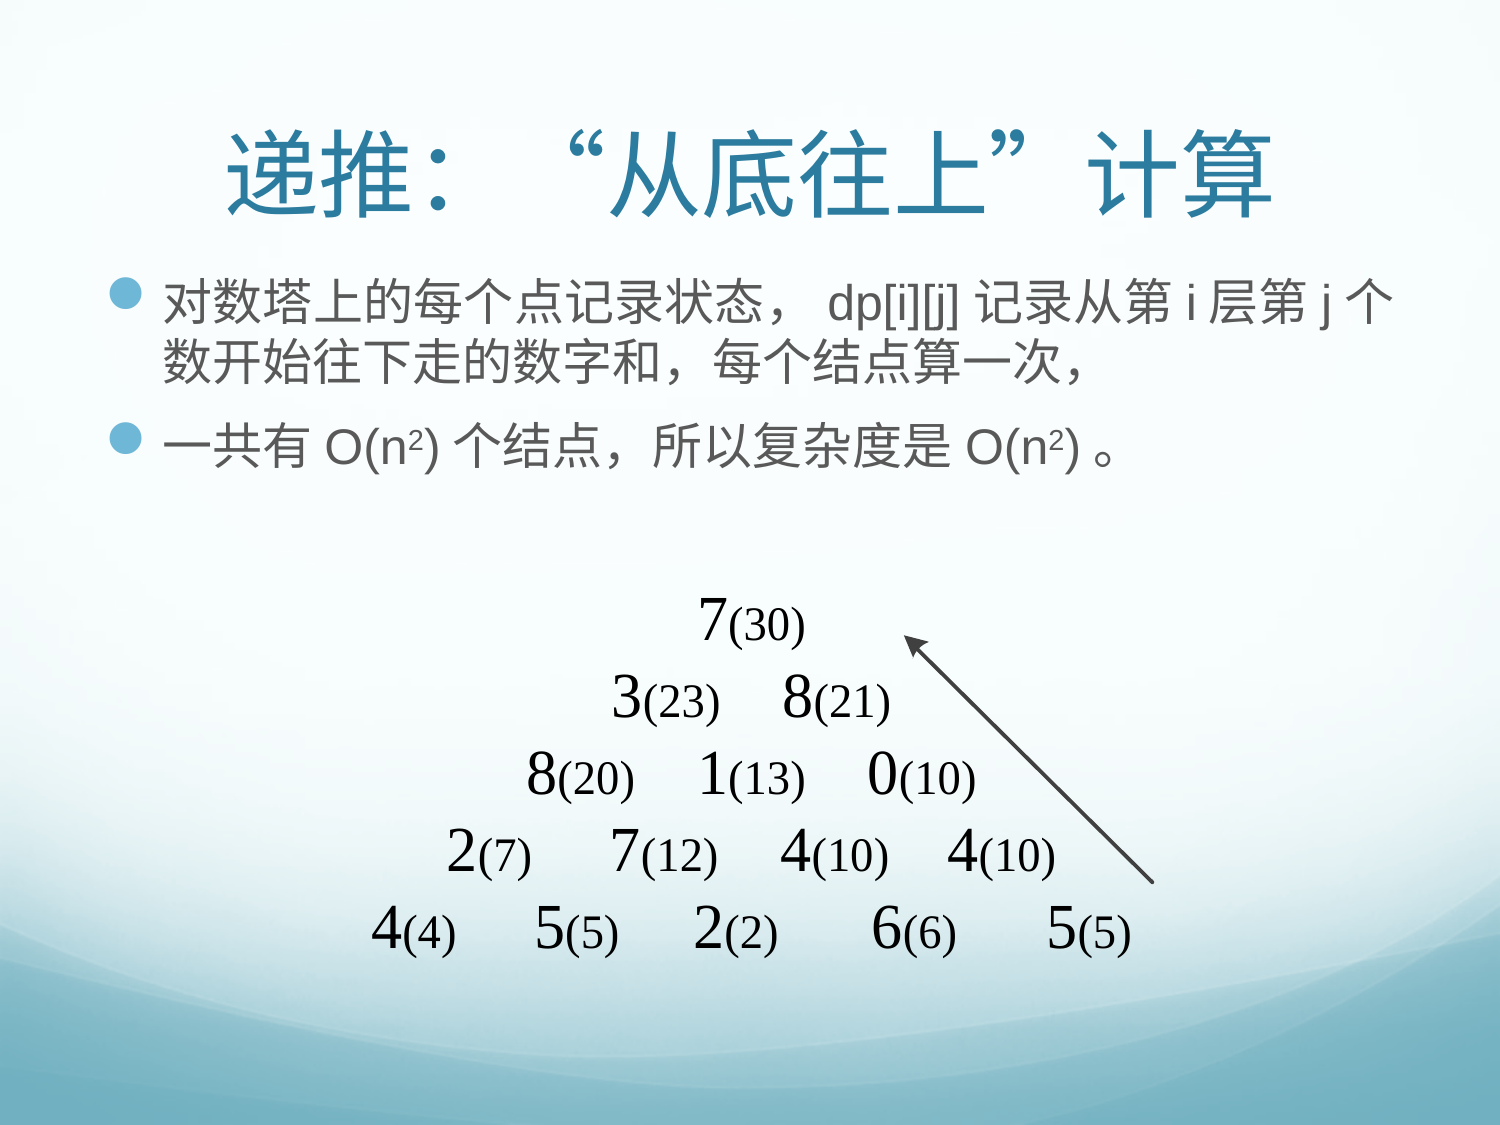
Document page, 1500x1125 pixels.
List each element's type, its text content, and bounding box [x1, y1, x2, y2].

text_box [325, 570, 1178, 981]
list 对数塔上的每个点记录状态，dp[i][j]记录从第i层第j个数开始往下走的数字和，每个结点算一次， 一共有O(n2)个结点，所以复杂度是O(n2)。 [90, 262, 1410, 975]
title 递推：“从底往上”计算 [90, 17, 1410, 237]
